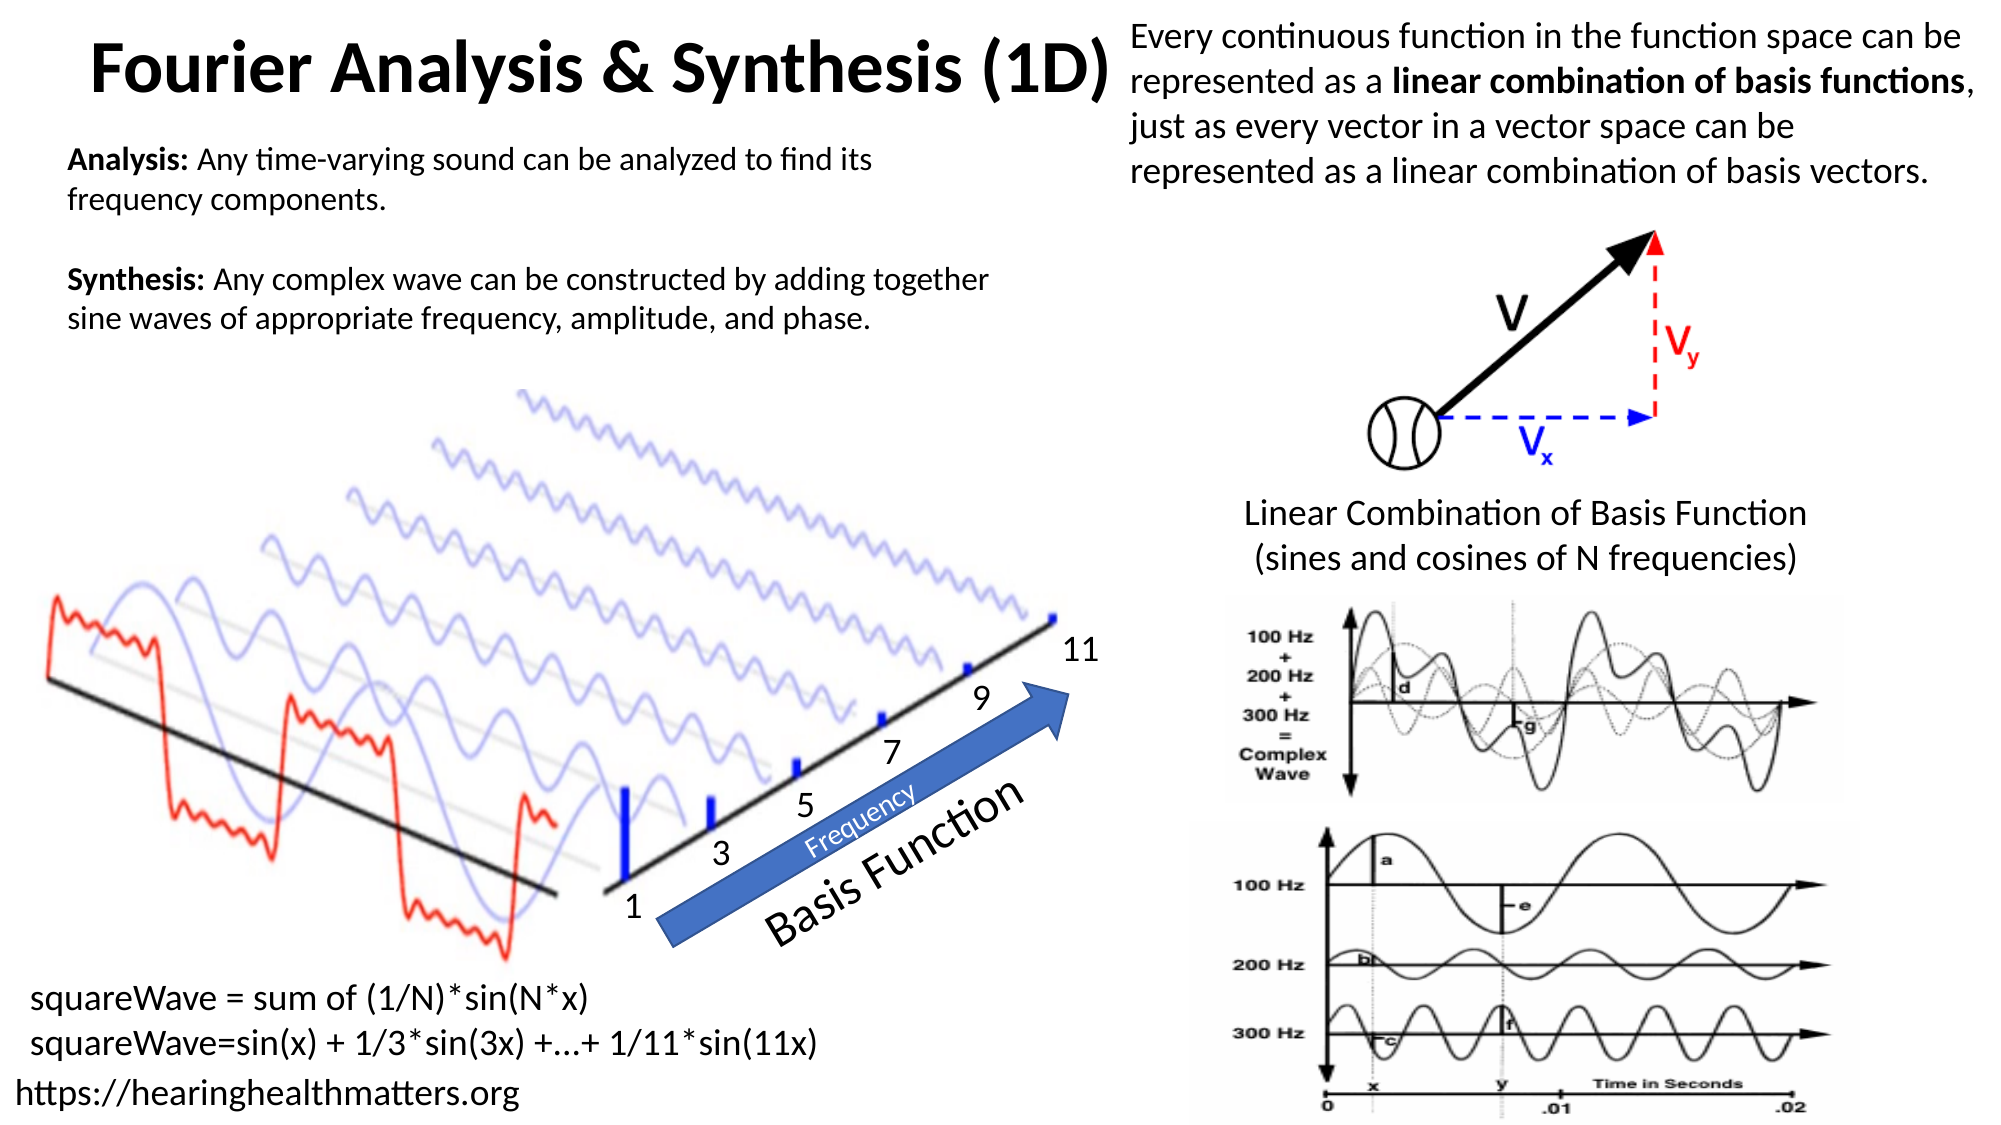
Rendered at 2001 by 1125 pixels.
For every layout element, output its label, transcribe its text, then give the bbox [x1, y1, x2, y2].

picture [1189, 821, 1860, 1125]
picture [1363, 228, 1706, 474]
text_box squareWave = sum of (1/N)*sin(N*x) squareWave=sin(x) + 1/3*sin(3x) +...+ 1/11*sin(11x) [14, 965, 834, 1116]
picture [33, 389, 1070, 982]
text_box Linear Combination of Basis Function (sines and cosines of N frequencies) [1229, 480, 1824, 586]
text_box Fourier Analysis & Synthesis (1D) [75, 10, 1115, 116]
text_box https://hearinghealthmatters.org [0, 1061, 1000, 1121]
text_box Every continuous function in the function space can be represented as a linear combination of basis functions, just as every vector in a vector space can be represented as a linear combination of basis vectors. [1115, 4, 2000, 199]
picture [1225, 595, 1844, 803]
text_box Analysis: Any time-varying sound can be analyzed to find its frequency components. Synthesis: Any complex wave can be constructed by adding together sine waves of appropriate frequency, amplitude, and phase. [52, 129, 1024, 344]
text_box 11 [1070, 617, 1116, 677]
